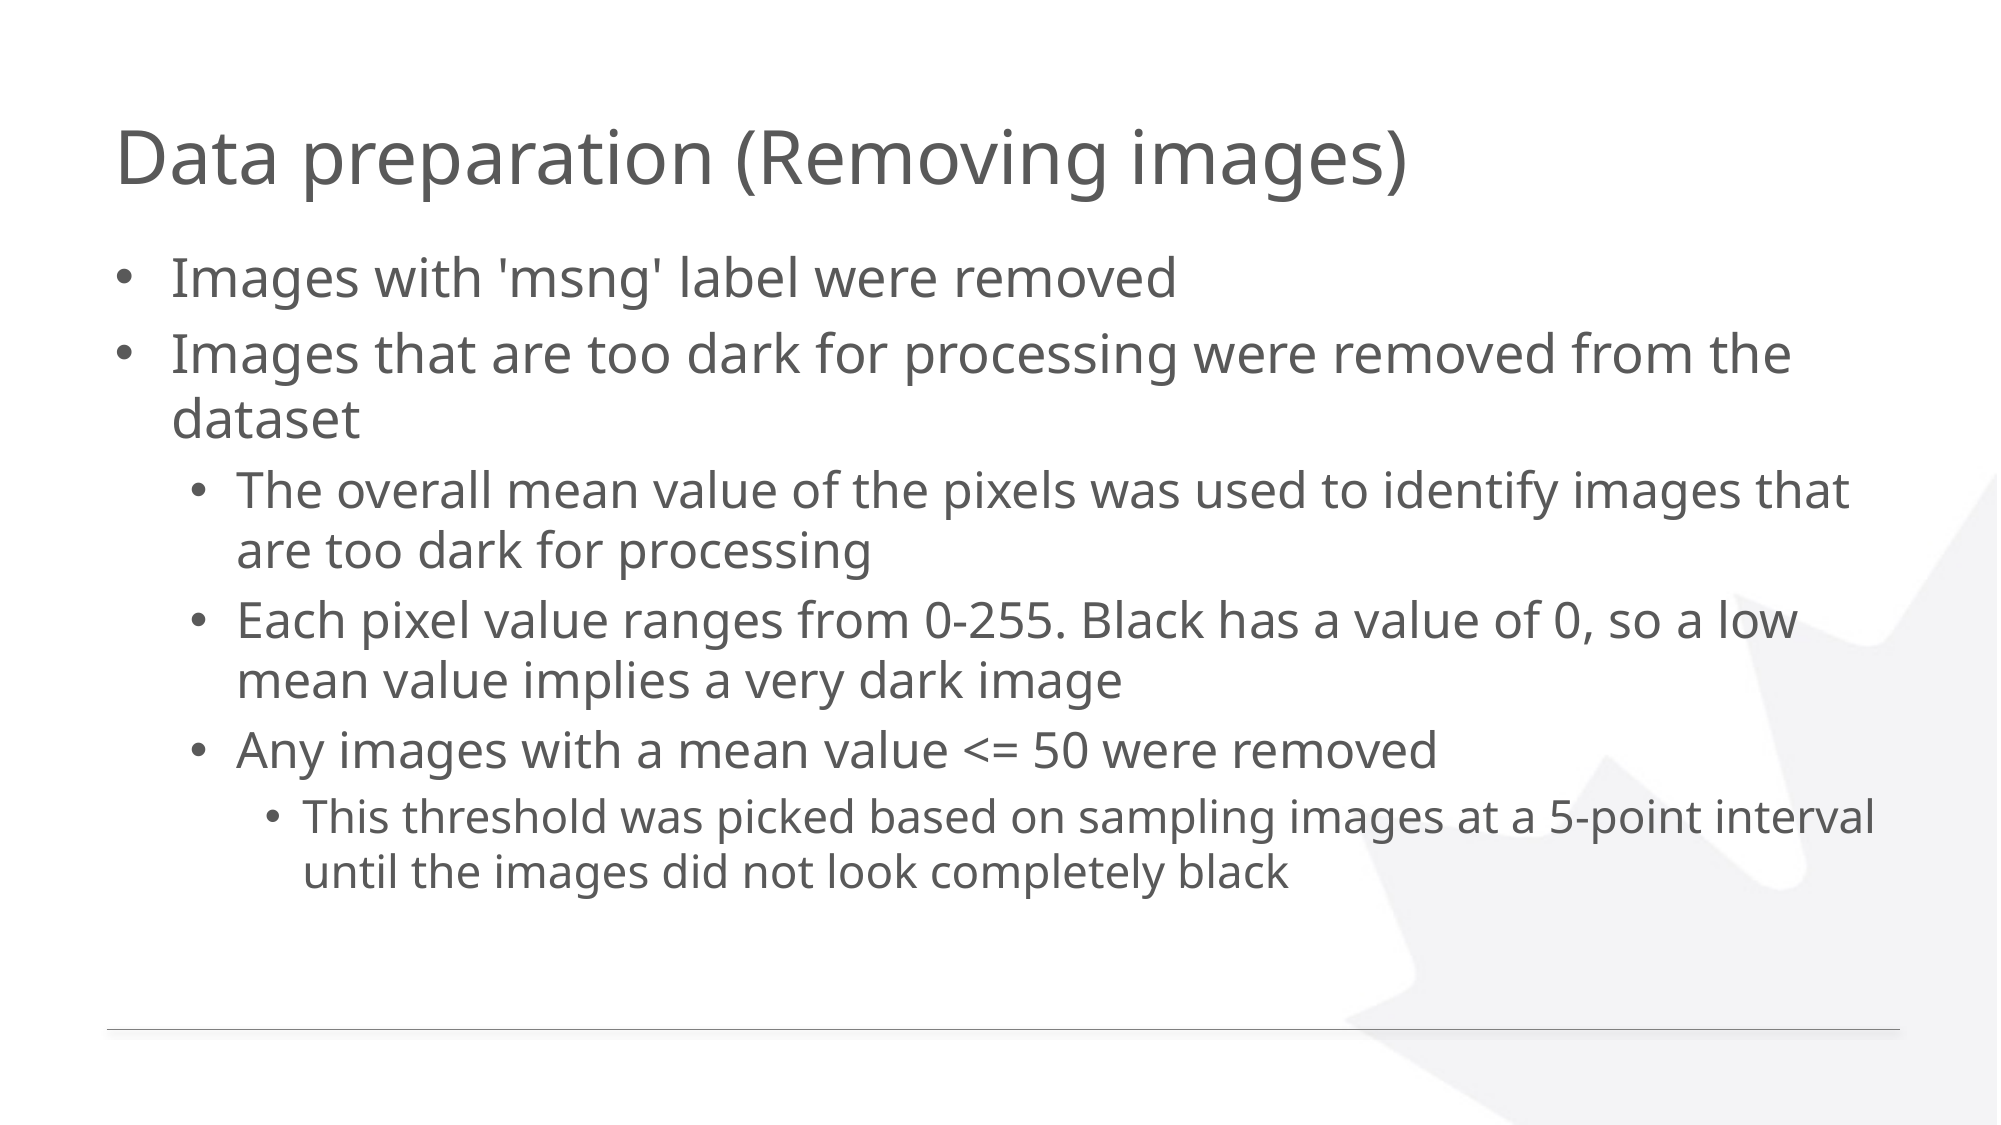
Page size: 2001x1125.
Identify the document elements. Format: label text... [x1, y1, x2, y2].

title Data preparation (Removing images) [99, 45, 1900, 207]
picture [1294, 442, 1997, 1125]
list Images with 'msng' label were removed Images that are too dark for processing were removed from the dataset The overall mean value of the pixels was used to identify images that are too dark for processing Each pixel value ranges from 0-255. Black has a value of 0, so a low mean value implies a very dark image Any images with a mean value <= 50 were removed This threshold was picked based on sampling images at a 5-point interval until the images did not look completely black [99, 235, 1900, 1005]
